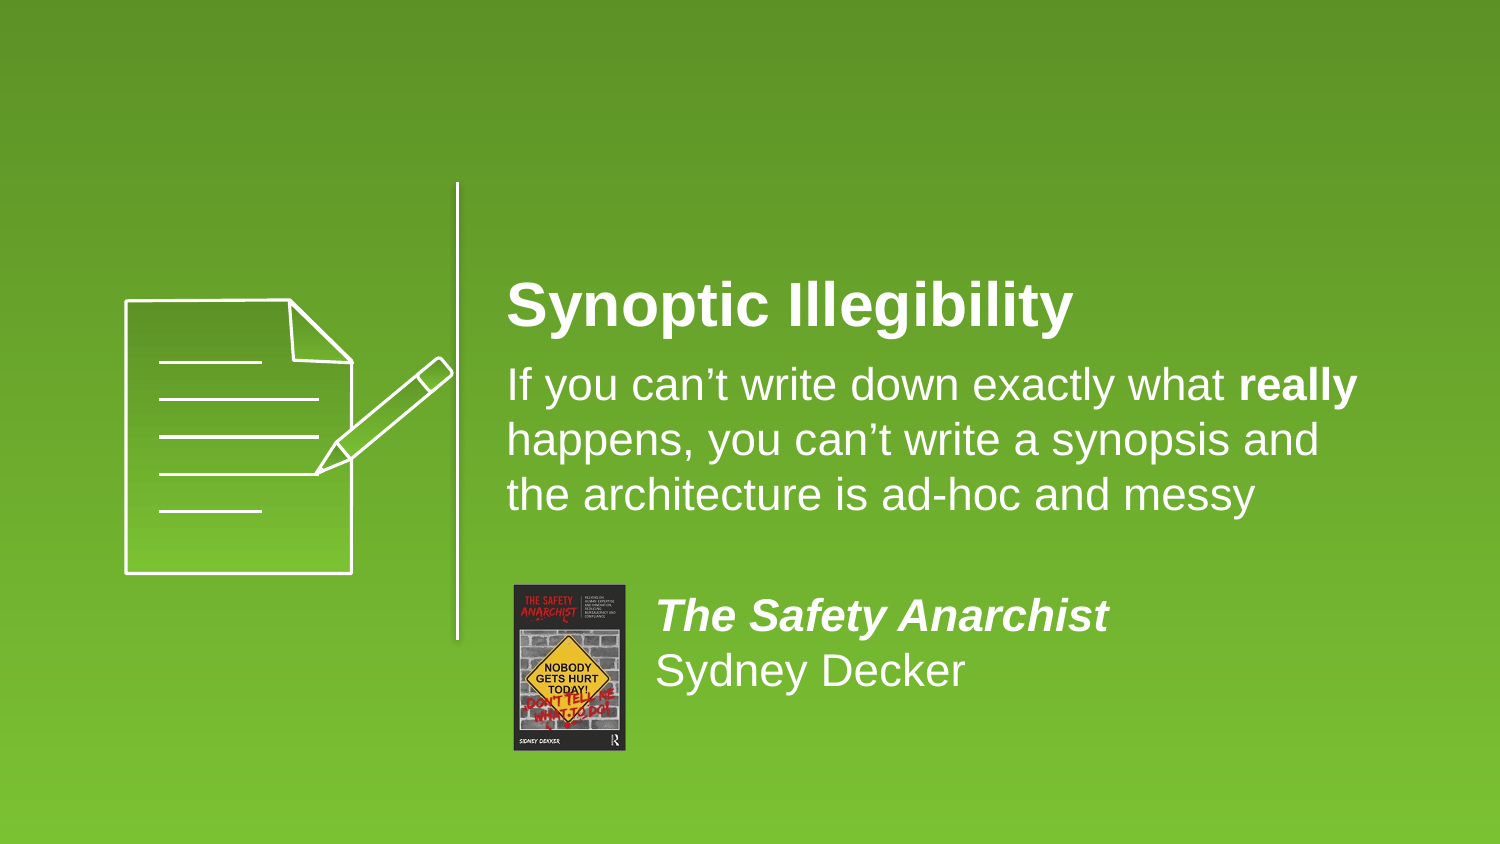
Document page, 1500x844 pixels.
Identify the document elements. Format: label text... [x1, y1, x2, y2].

picture [513, 584, 626, 751]
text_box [125, 299, 352, 574]
text_box The Safety Anarchist Sydney Decker [640, 578, 1500, 703]
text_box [295, 407, 467, 431]
text_box Synoptic Illegibility [491, 256, 1209, 347]
text_box If you can’t write down exactly what really happens, you can’t write a synopsis and the architecture is ad-hoc and messy [491, 347, 1407, 528]
